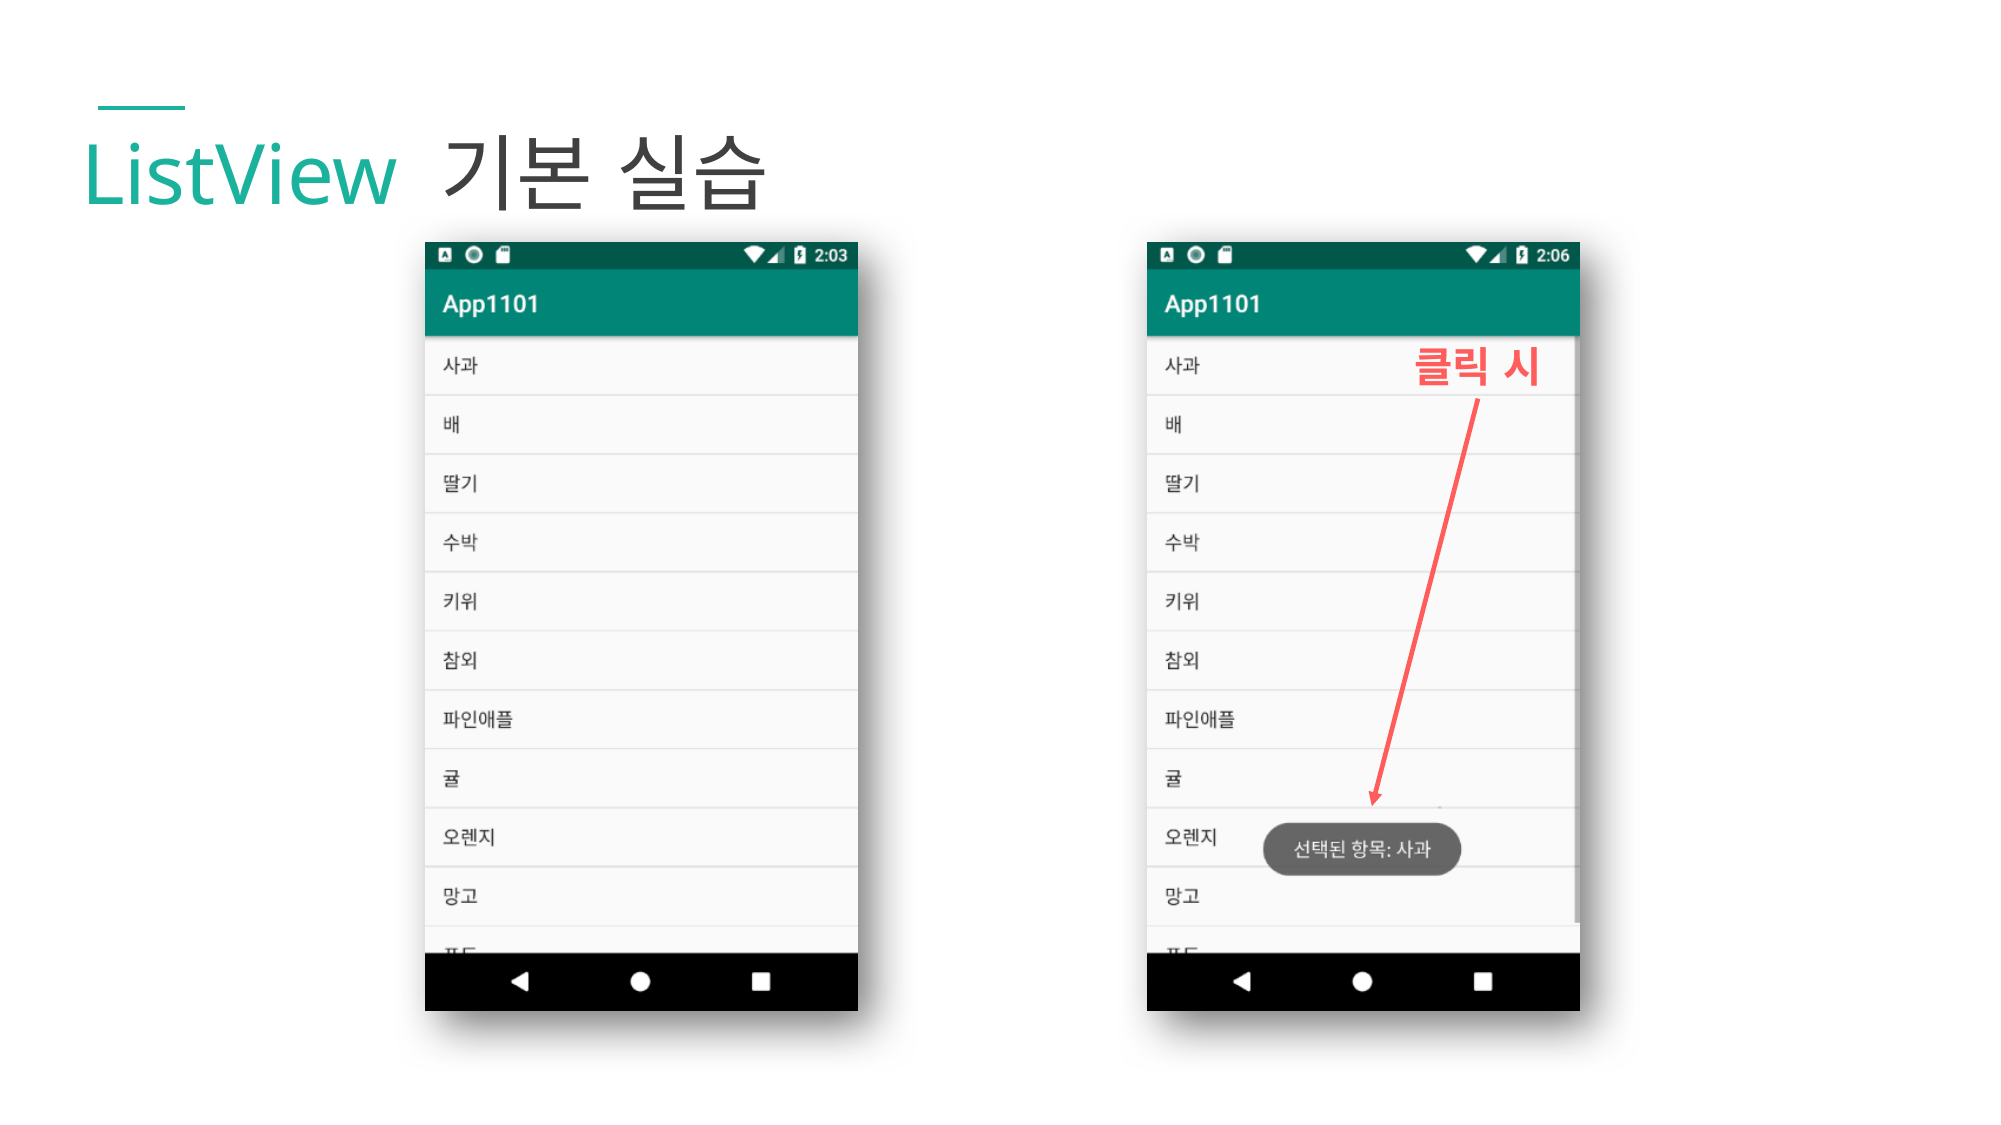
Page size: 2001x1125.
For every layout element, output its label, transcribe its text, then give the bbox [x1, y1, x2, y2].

picture [1147, 242, 1580, 1011]
text_box ListView 기본 실습 [66, 113, 784, 229]
picture [425, 242, 858, 1011]
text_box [1371, 399, 1478, 807]
